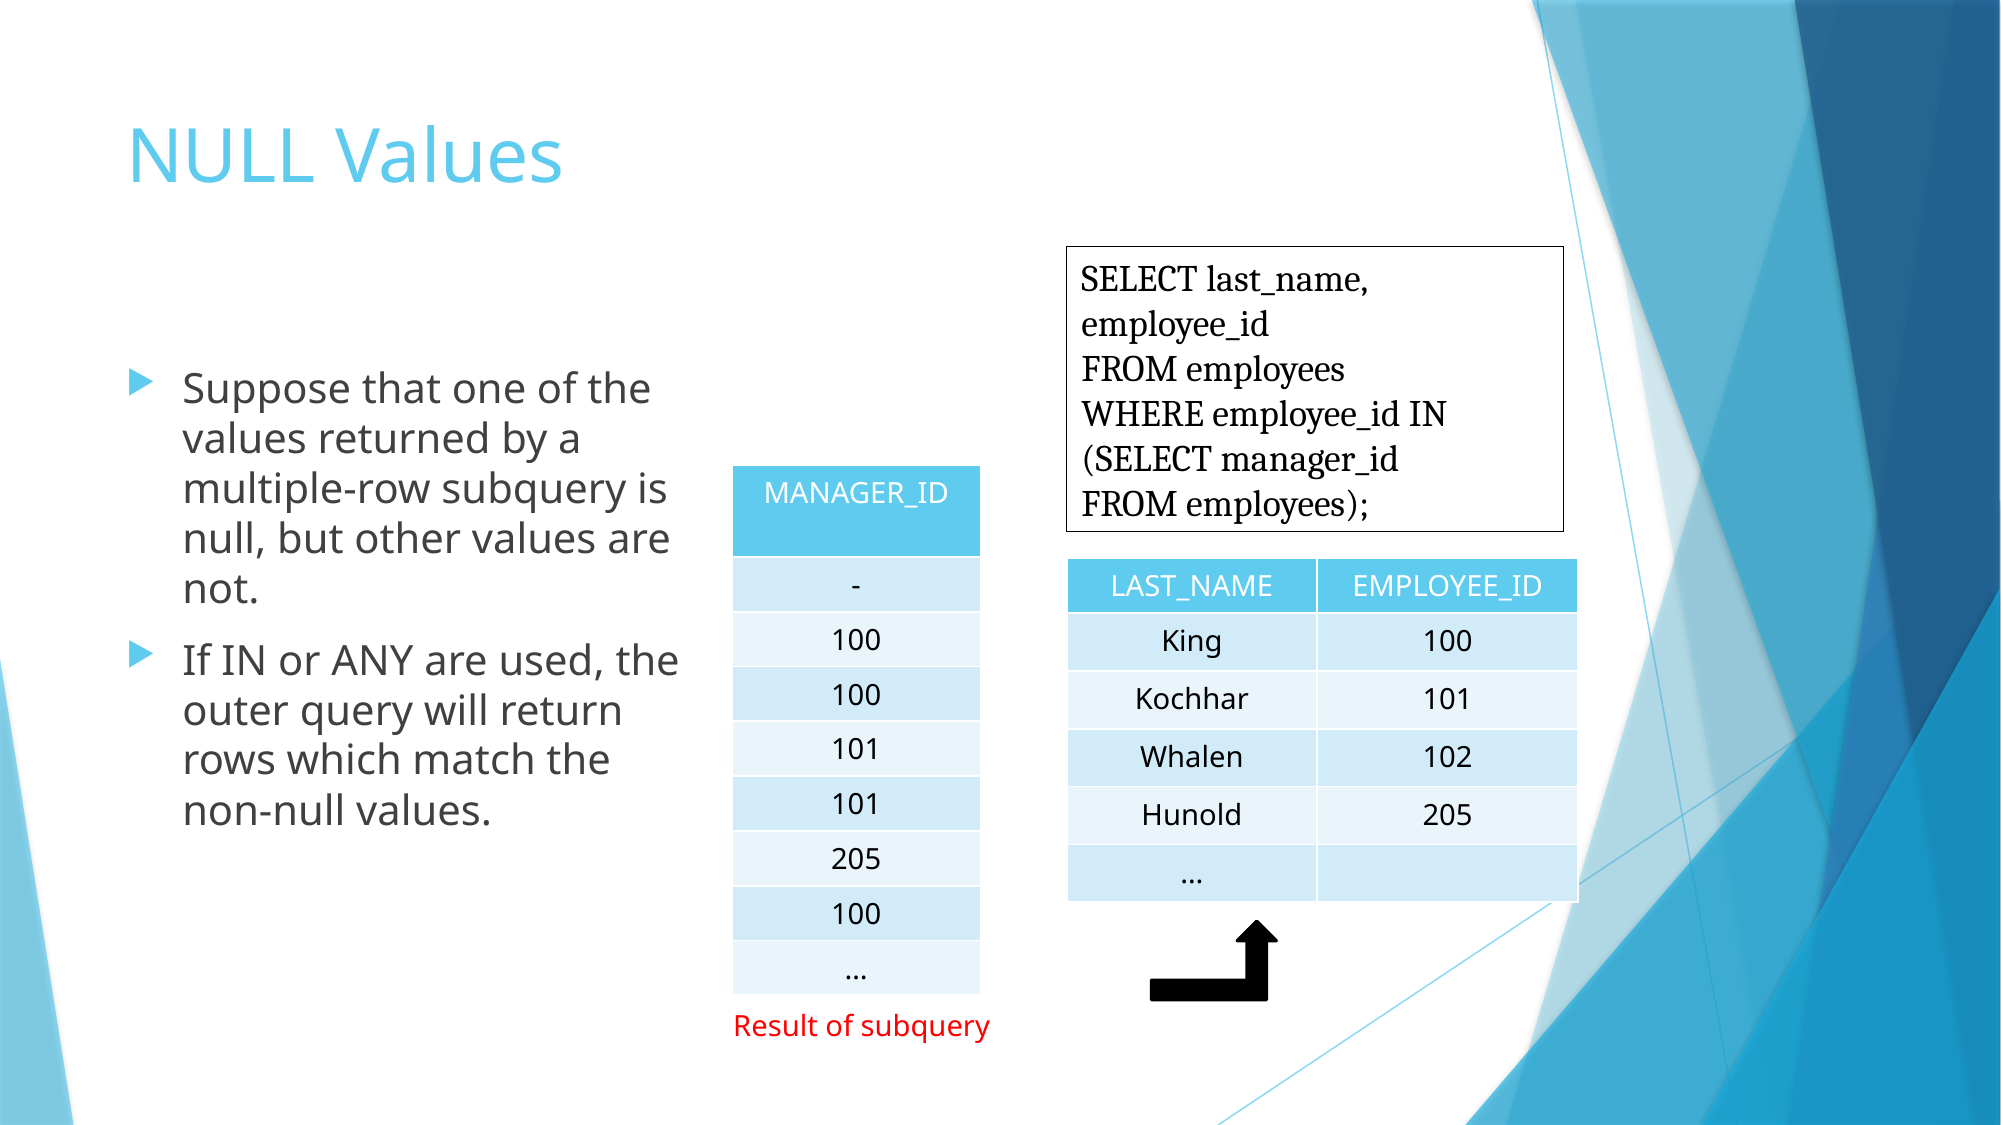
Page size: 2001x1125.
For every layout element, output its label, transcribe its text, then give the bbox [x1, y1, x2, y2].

table_cell Whalen [1068, 730, 1316, 786]
text_box SELECT last_name, employee_id FROM employees WHERE employee_id IN (SELECT manager_id FROM employees); [1066, 246, 1564, 532]
text_box Result of subquery [718, 999, 1032, 1050]
table_cell … [733, 941, 980, 994]
table_cell 100 [1318, 614, 1577, 670]
table_header EMPLOYEE_ID [1318, 559, 1577, 612]
title NULL Values [111, 99, 1522, 317]
table_cell 205 [733, 832, 980, 885]
table_cell 100 [733, 667, 980, 720]
table_cell 102 [1318, 730, 1577, 786]
table_header LAST_NAME [1068, 559, 1316, 612]
table_cell 100 [733, 613, 980, 666]
table_cell 101 [733, 777, 980, 830]
list Suppose that one of the values returned by a multiple-row subquery is null, but other values are not. If IN or ANY are used, the outer query will return rows which match the non-null values. [111, 354, 703, 992]
table_header MANAGER_ID [733, 466, 980, 556]
table_cell 205 [1318, 787, 1577, 844]
table_cell - [733, 558, 980, 611]
table_cell 101 [733, 722, 980, 775]
table_cell 100 [733, 887, 980, 940]
table_cell 101 [1318, 672, 1577, 728]
table_cell … [1068, 845, 1316, 901]
table_cell [1318, 845, 1577, 901]
table_cell Kochhar [1068, 672, 1316, 728]
table_cell King [1068, 614, 1316, 670]
table_cell Hunold [1068, 787, 1316, 844]
text_box [1149, 920, 1278, 1002]
